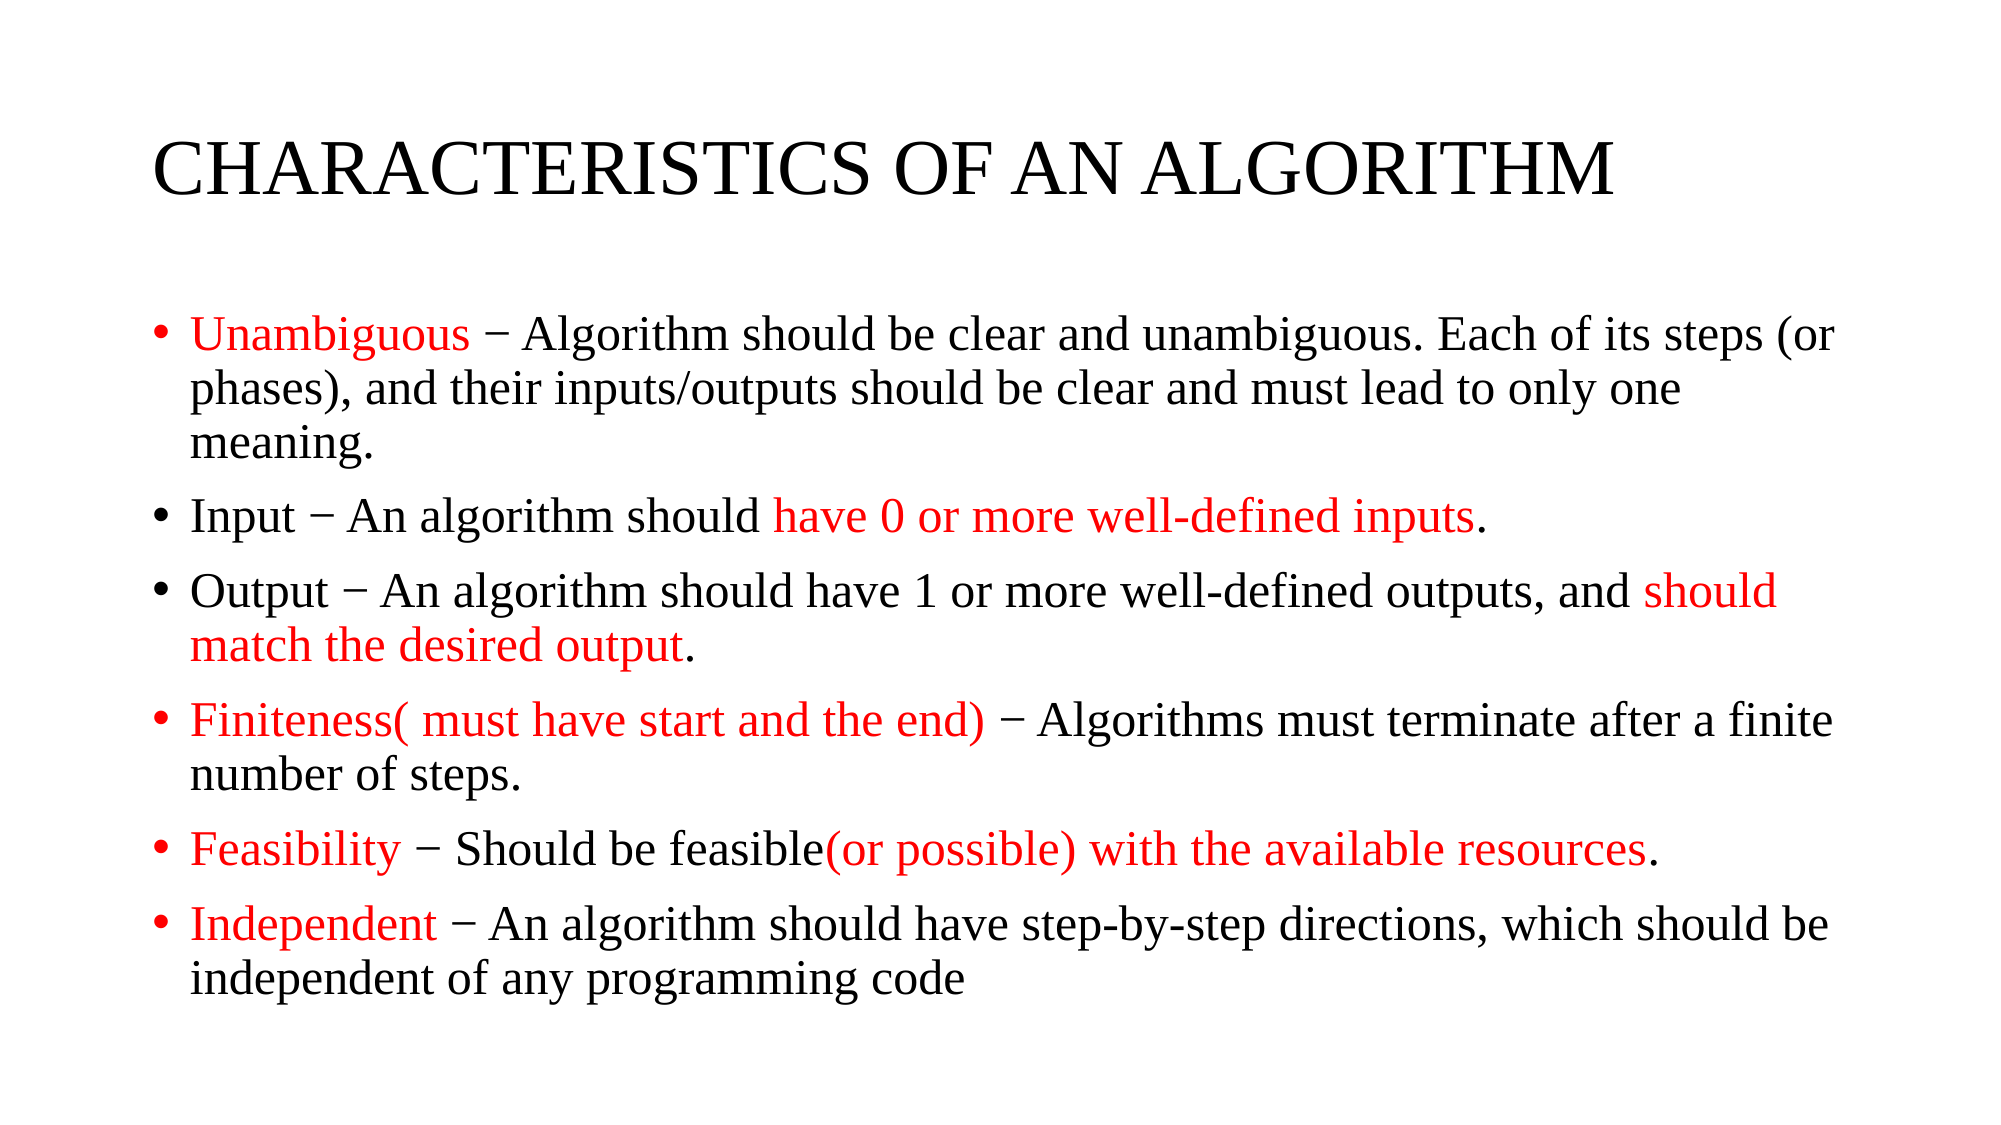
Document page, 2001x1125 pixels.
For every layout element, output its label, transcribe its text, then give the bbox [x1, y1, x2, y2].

title CHARACTERISTICS OF AN ALGORITHM [137, 59, 1863, 278]
list Unambiguous − Algorithm should be clear and unambiguous. Each of its steps (or phases), and their inputs/outputs should be clear and must lead to only one meaning. Input − An algorithm should have 0 or more well-defined inputs. Output − An algorithm should have 1 or more well-defined outputs, and should match the desired output. Finiteness( must have start and the end) − Algorithms must terminate after a finite number of steps. Feasibility − Should be feasible(or possible) with the available resources. Independent − An algorithm should have step-by-step directions, which should be independent of any programming code [137, 299, 1863, 1014]
